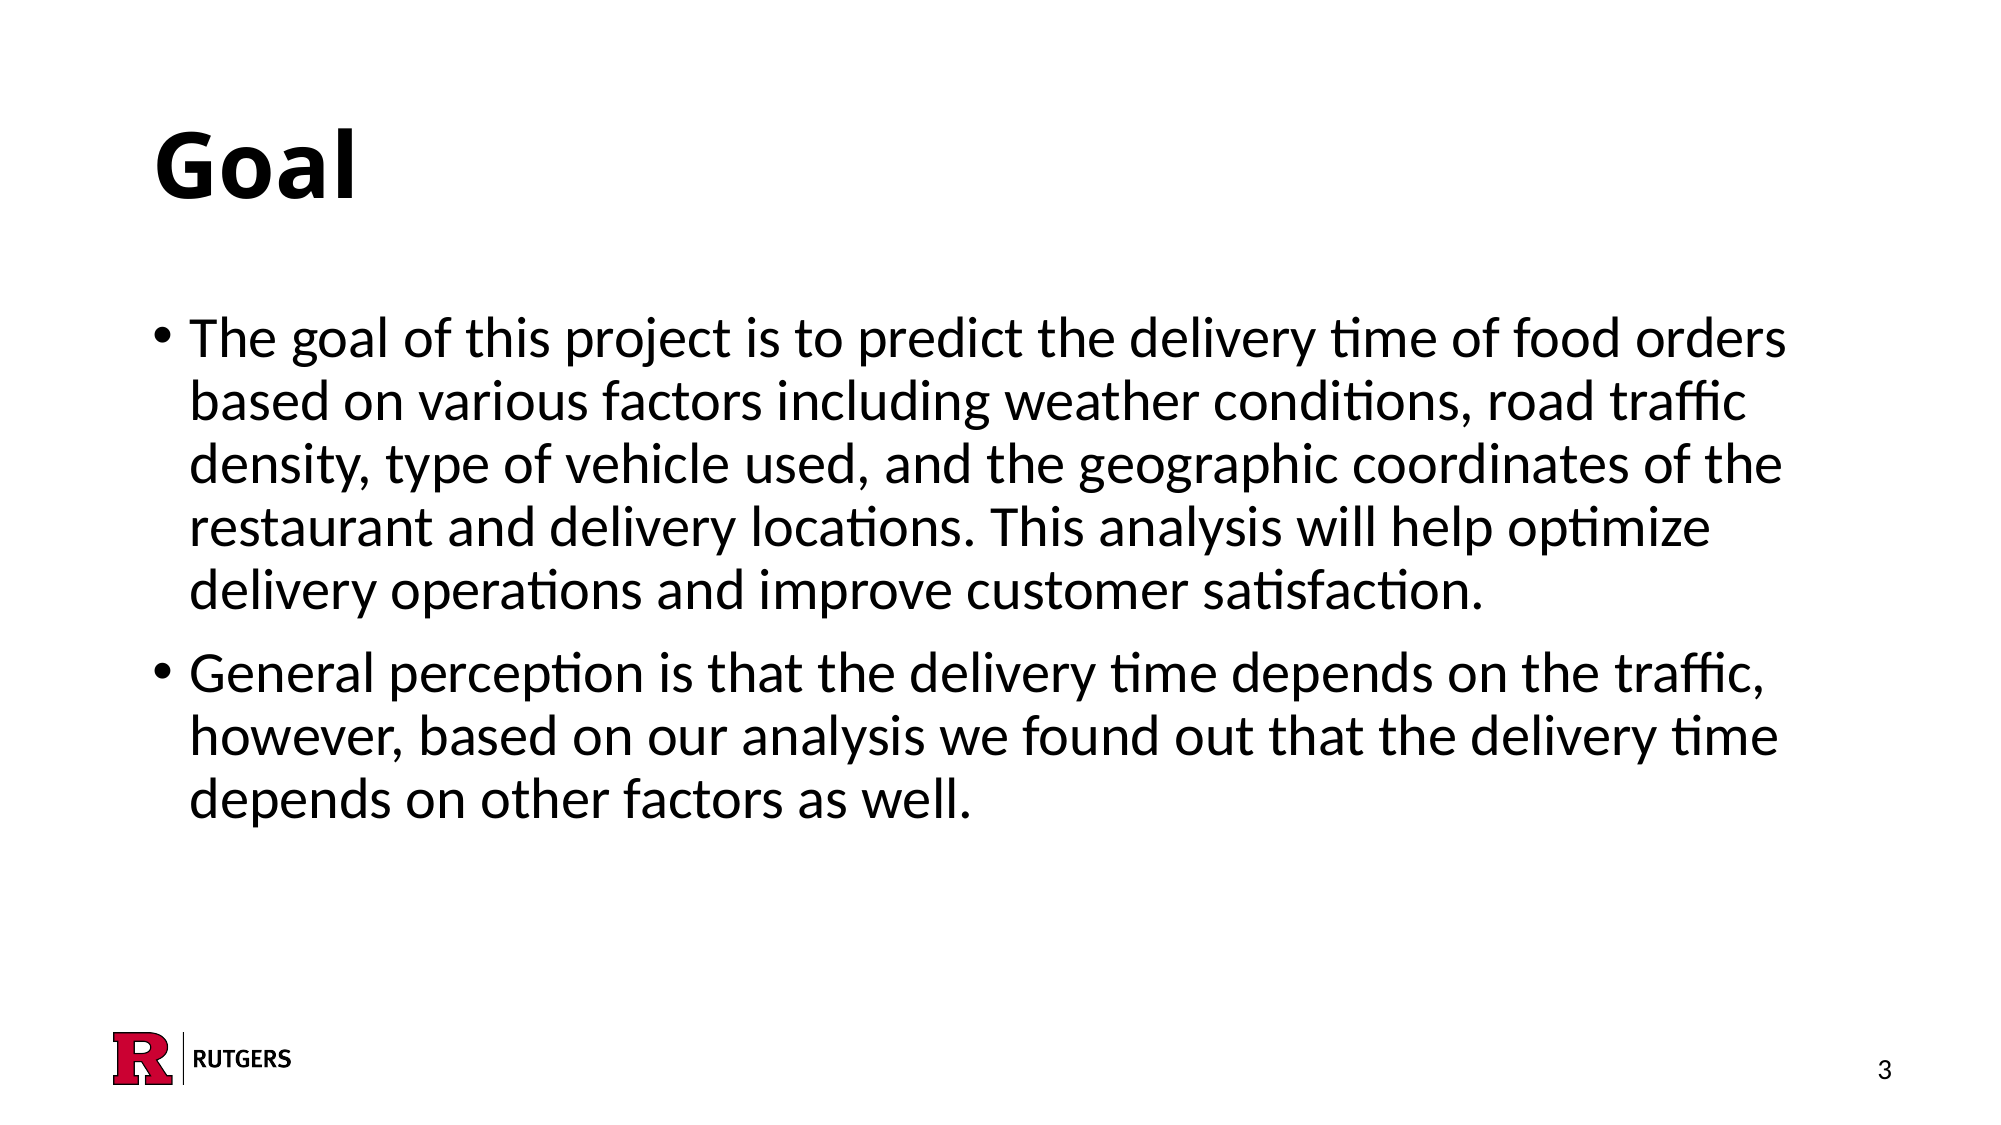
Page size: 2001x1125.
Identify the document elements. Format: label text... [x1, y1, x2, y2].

title Goal [137, 59, 1863, 278]
slide_number 3 [1862, 1042, 1954, 1103]
picture [113, 1032, 291, 1085]
list The goal of this project is to predict the delivery time of food orders based on various factors including weather conditions, road traffic density, type of vehicle used, and the geographic coordinates of the restaurant and delivery locations. This analysis will help optimize delivery operations and improve customer satisfaction. General perception is that the delivery time depends on the traffic, however, based on our analysis we found out that the delivery time depends on other factors as well. [137, 299, 1863, 1014]
